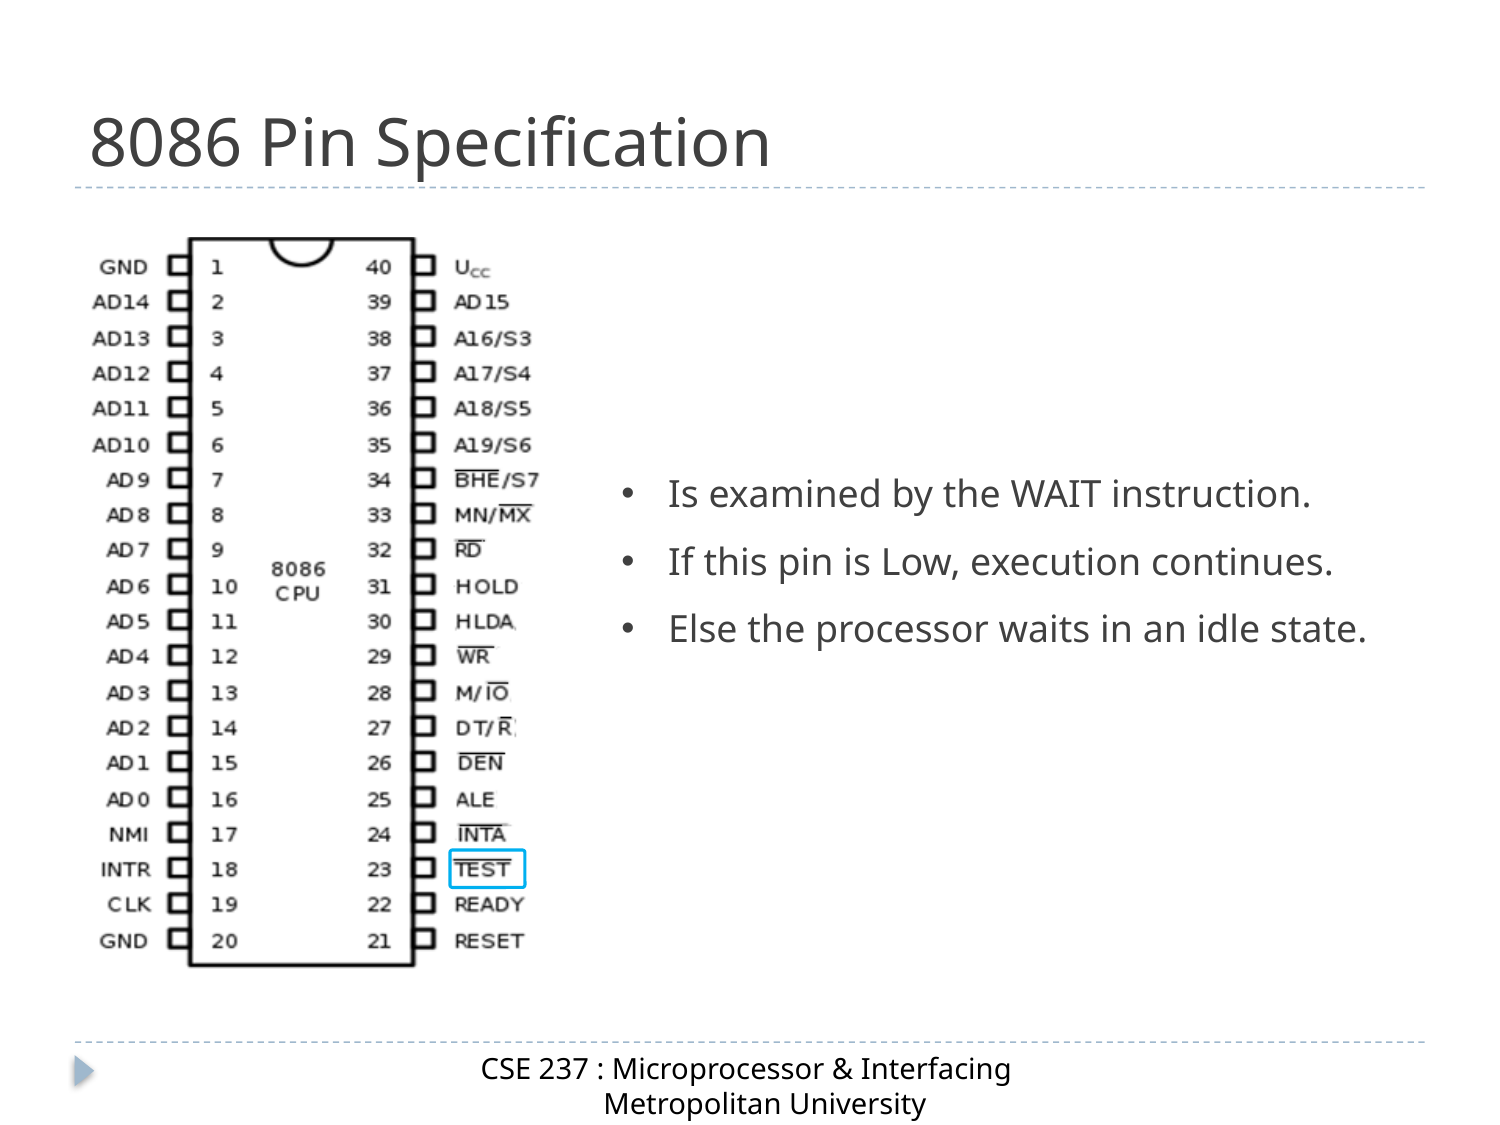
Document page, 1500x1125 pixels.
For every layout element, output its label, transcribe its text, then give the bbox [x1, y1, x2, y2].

picture [74, 237, 579, 976]
title 8086 Pin Specification [75, 24, 1425, 188]
footer CSE 237 : Microprocessor & Interfacing Metropolitan University [243, 1042, 1257, 1103]
